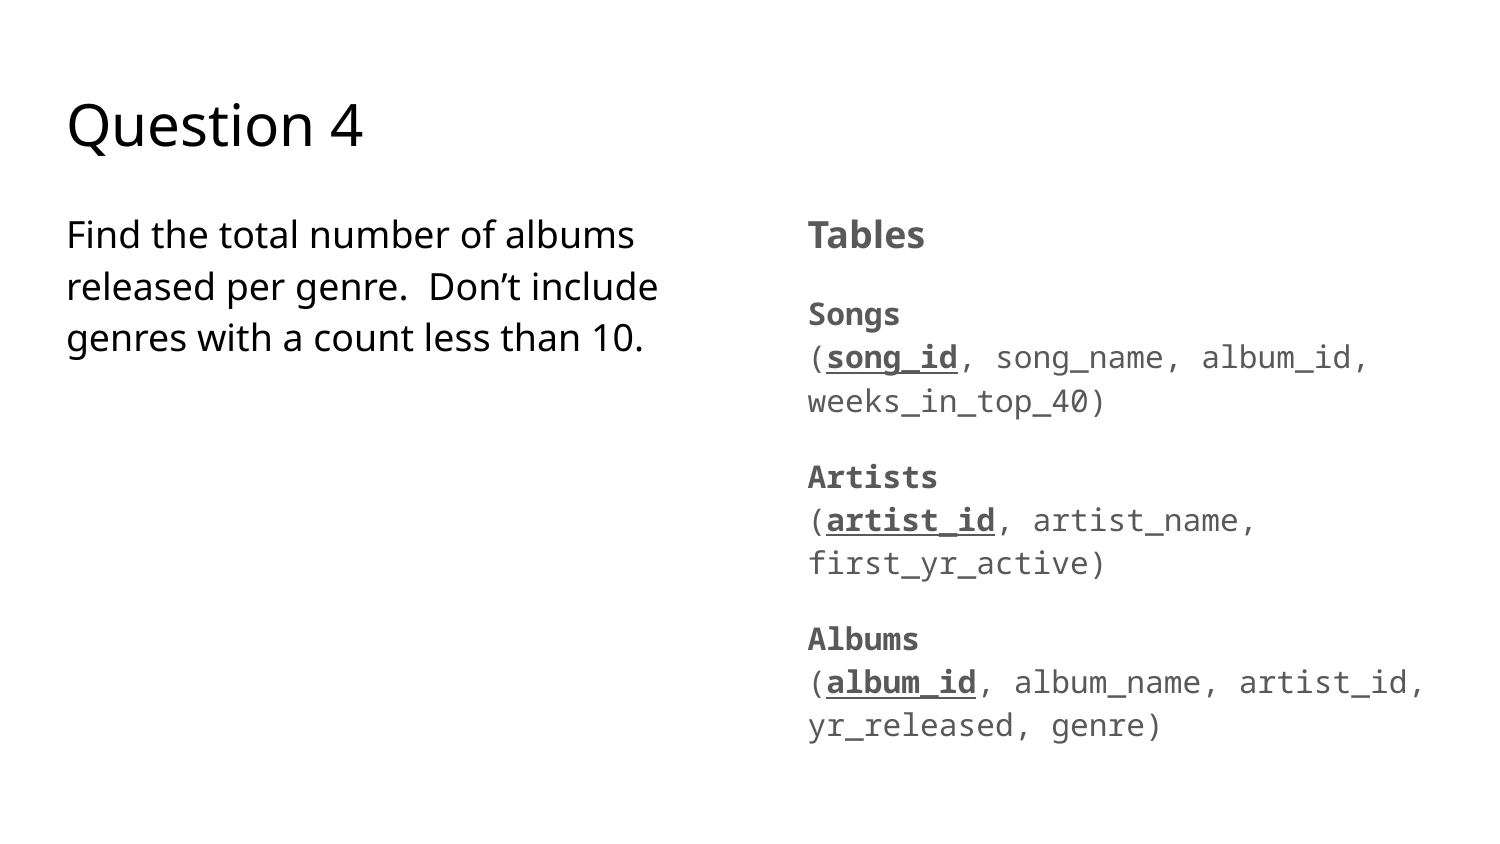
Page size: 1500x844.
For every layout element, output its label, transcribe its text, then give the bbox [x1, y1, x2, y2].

title Question 4 [51, 72, 1449, 167]
list Tables Songs (song_id, song_name, album_id, weeks_in_top_40) Artists (artist_id, artist_name, first_yr_active) Albums (album_id, album_name, artist_id, yr_released, genre) [792, 189, 1449, 750]
list Find the total number of albums released per genre. Don’t include genres with a count less than 10. [51, 189, 708, 310]
